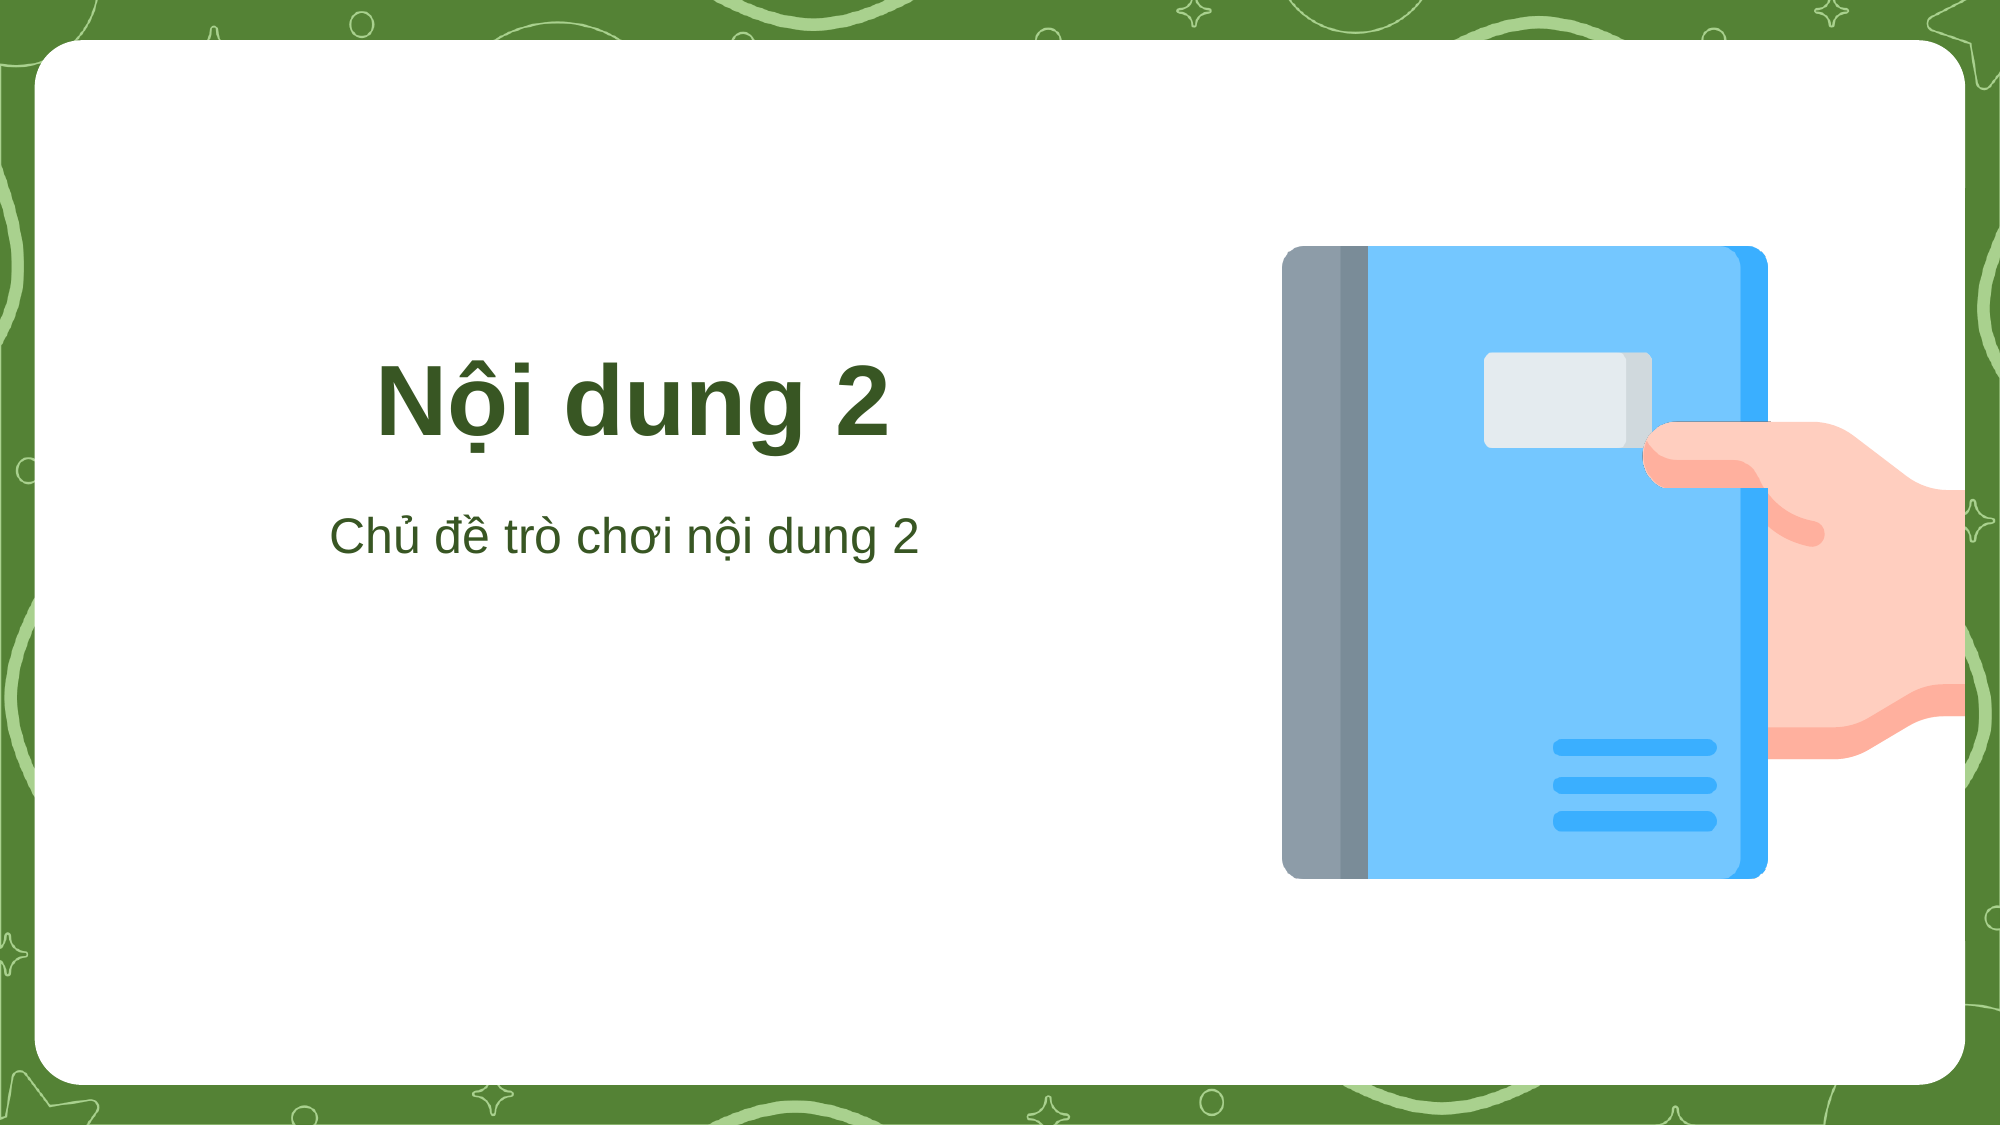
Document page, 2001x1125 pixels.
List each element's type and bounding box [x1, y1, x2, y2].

text_box [1771, 421, 1965, 760]
picture [0, 0, 2000, 1125]
